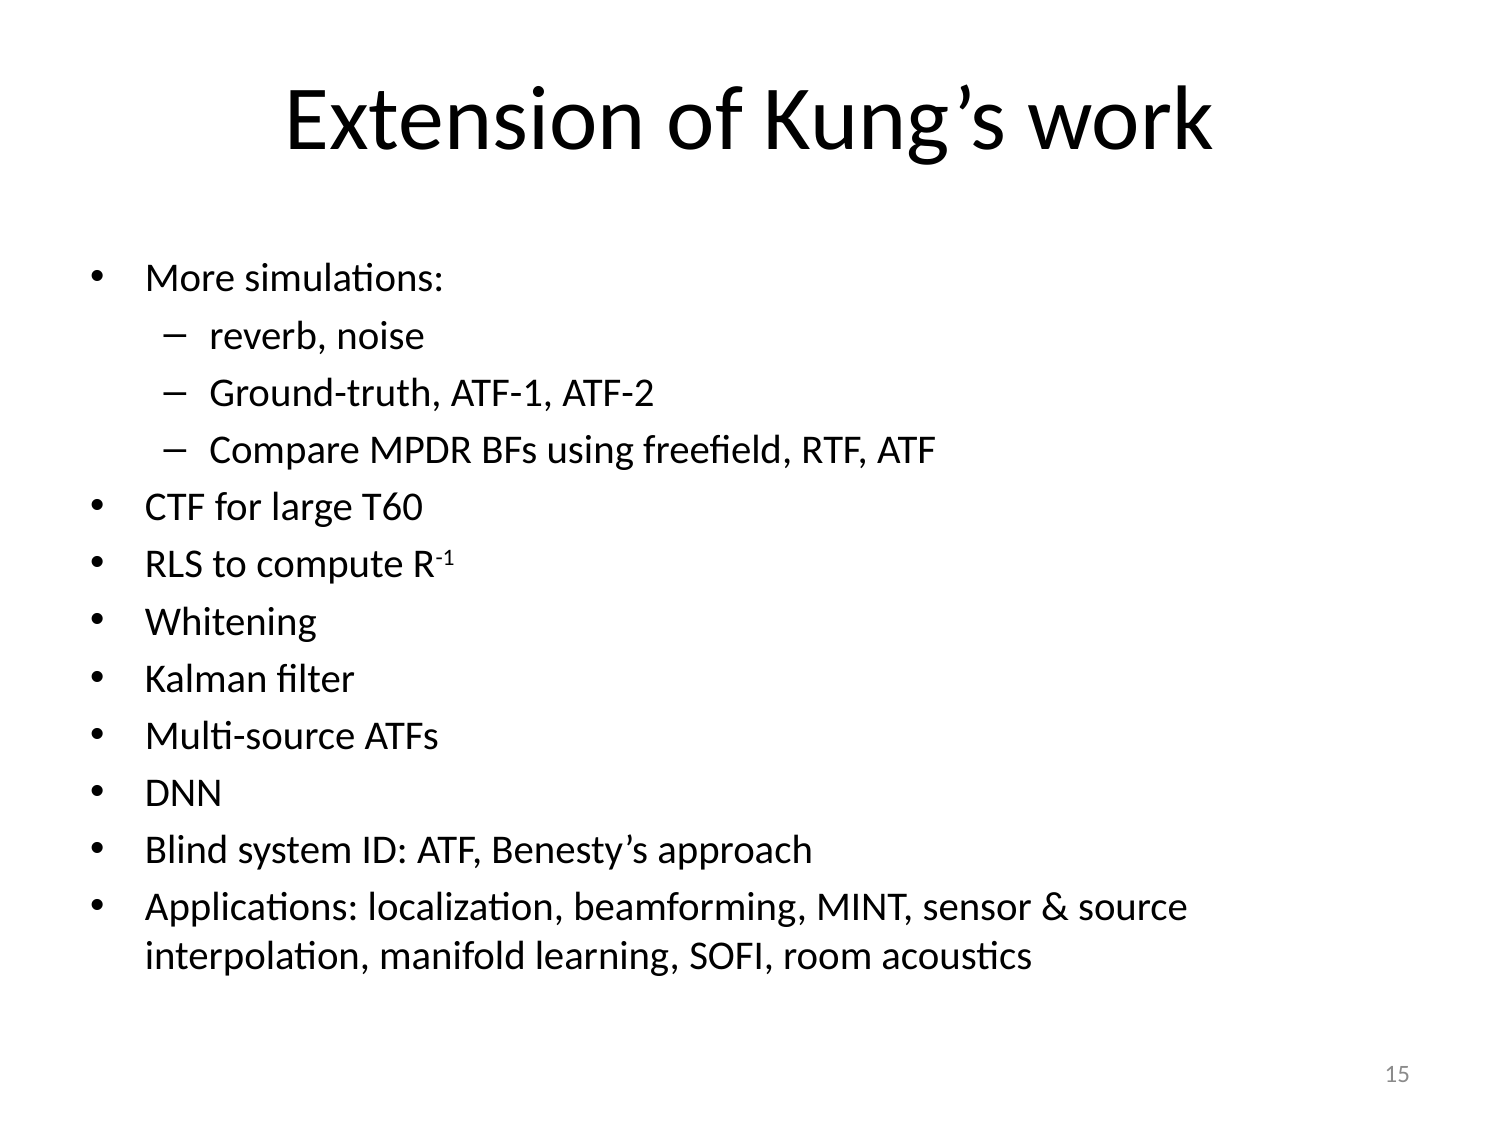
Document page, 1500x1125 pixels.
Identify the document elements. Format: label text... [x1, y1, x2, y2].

list More simulations: reverb, noise Ground-truth, ATF-1, ATF-2 Compare MPDR BFs using freefield, RTF, ATF CTF for large T60 RLS to compute R-1 Whitening Kalman filter Multi-source ATFs DNN Blind system ID: ATF, Benesty’s approach Applications: localization, beamforming, MINT, sensor & source interpolation, manifold learning, SOFI, room acoustics [75, 243, 1425, 986]
slide_number 15 [1074, 1042, 1425, 1103]
title Extension of Kung’s work [75, 19, 1425, 207]
